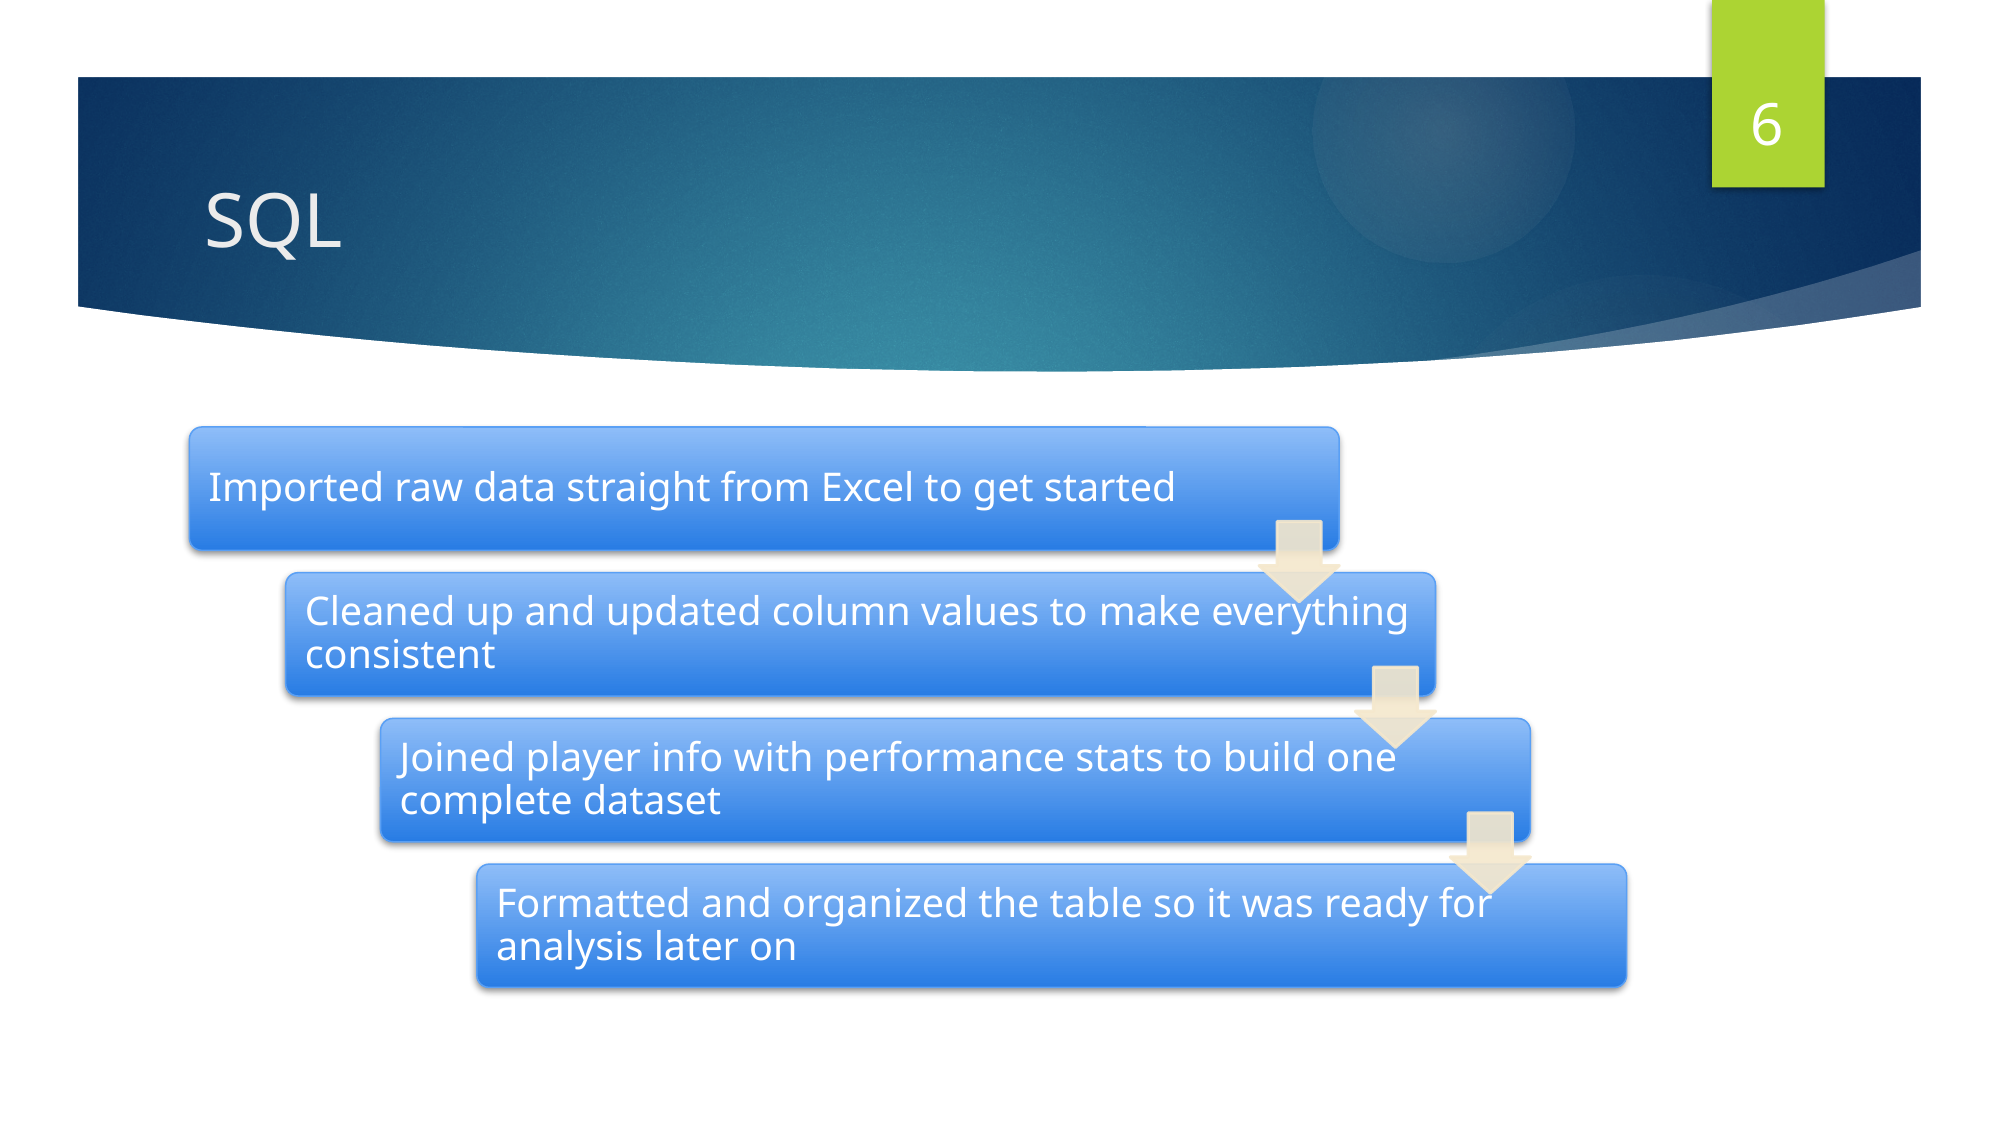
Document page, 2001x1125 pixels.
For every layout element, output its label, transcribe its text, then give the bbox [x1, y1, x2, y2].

slide_number 6 [1698, 48, 1836, 175]
title SQL [189, 159, 1627, 276]
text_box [189, 426, 1627, 988]
